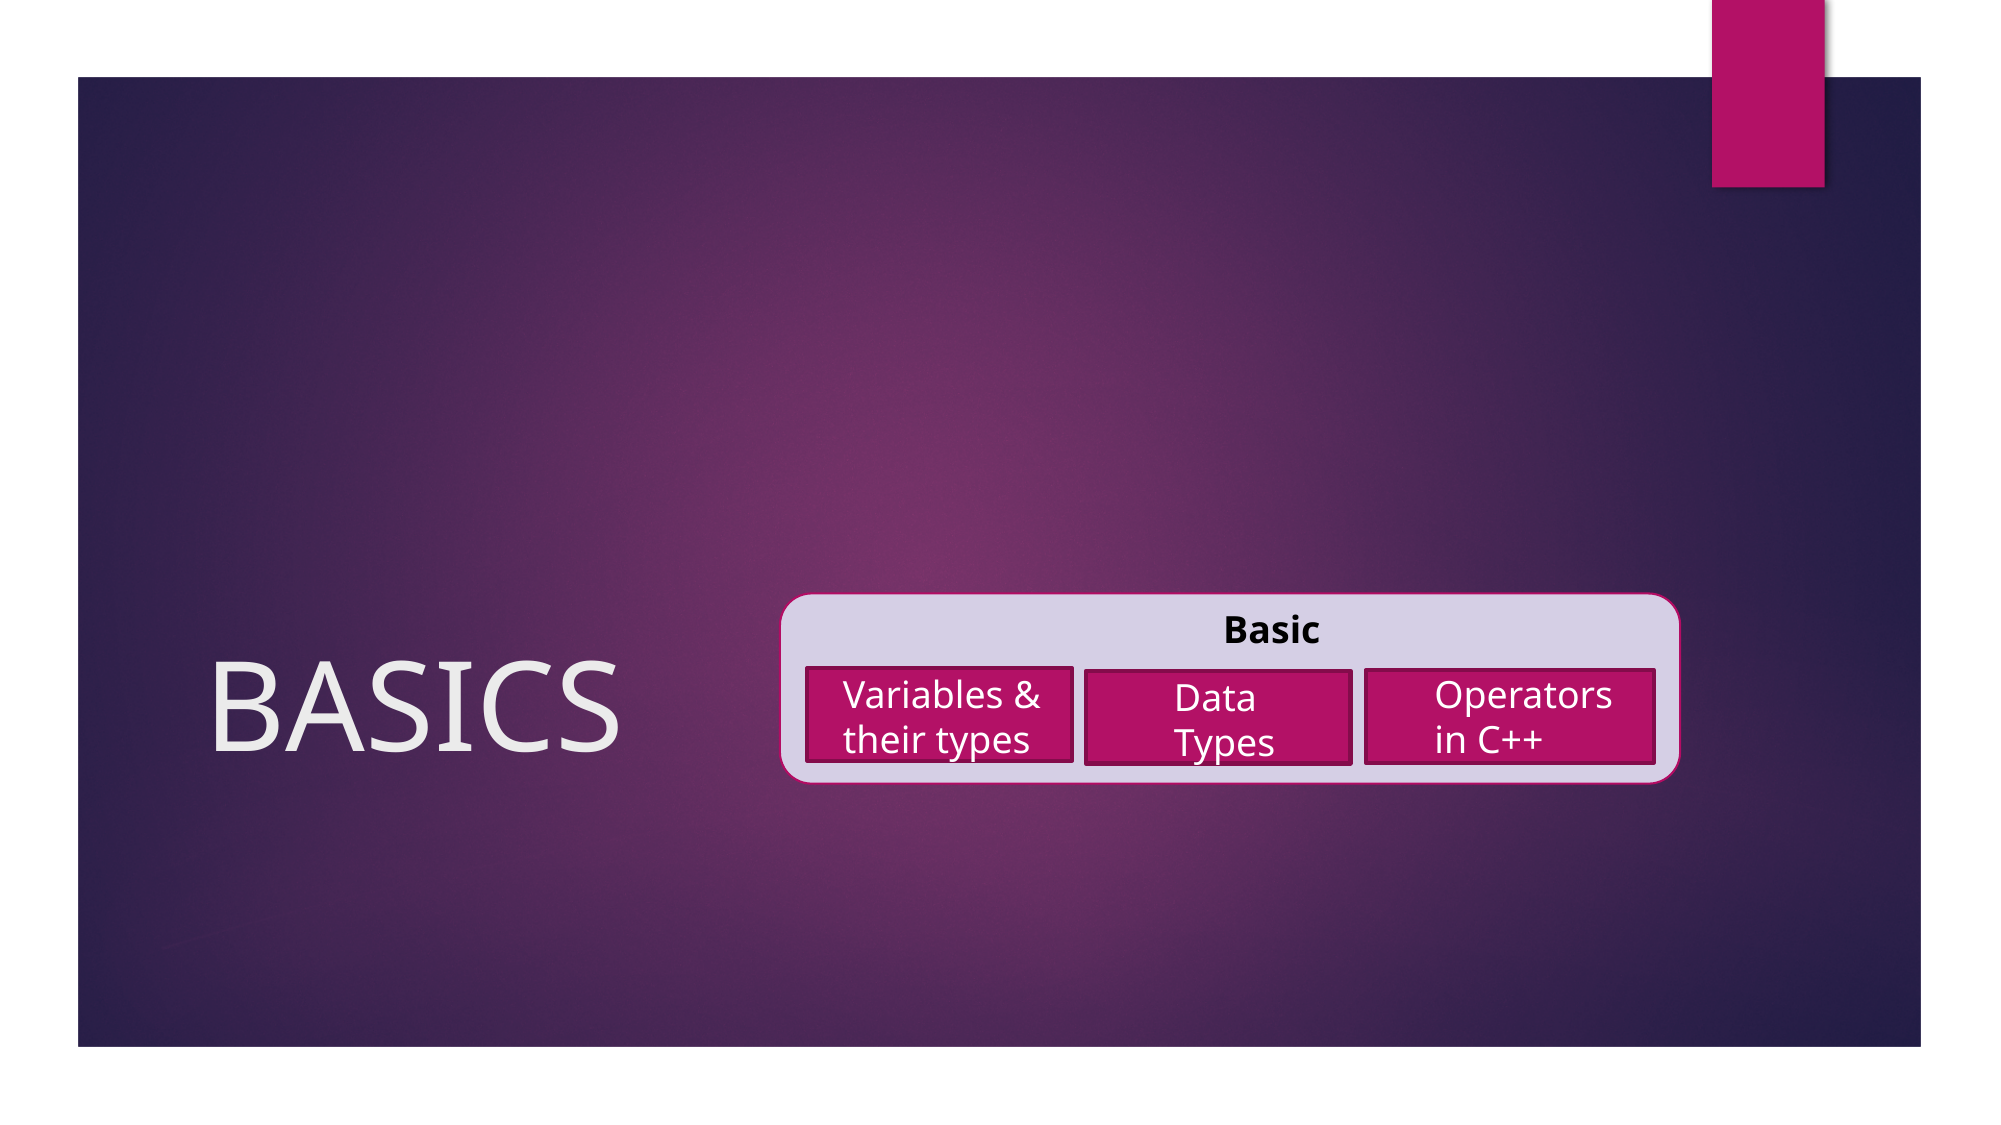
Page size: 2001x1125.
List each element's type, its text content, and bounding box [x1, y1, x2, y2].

title BASICS [189, 344, 1638, 784]
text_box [779, 592, 1681, 785]
